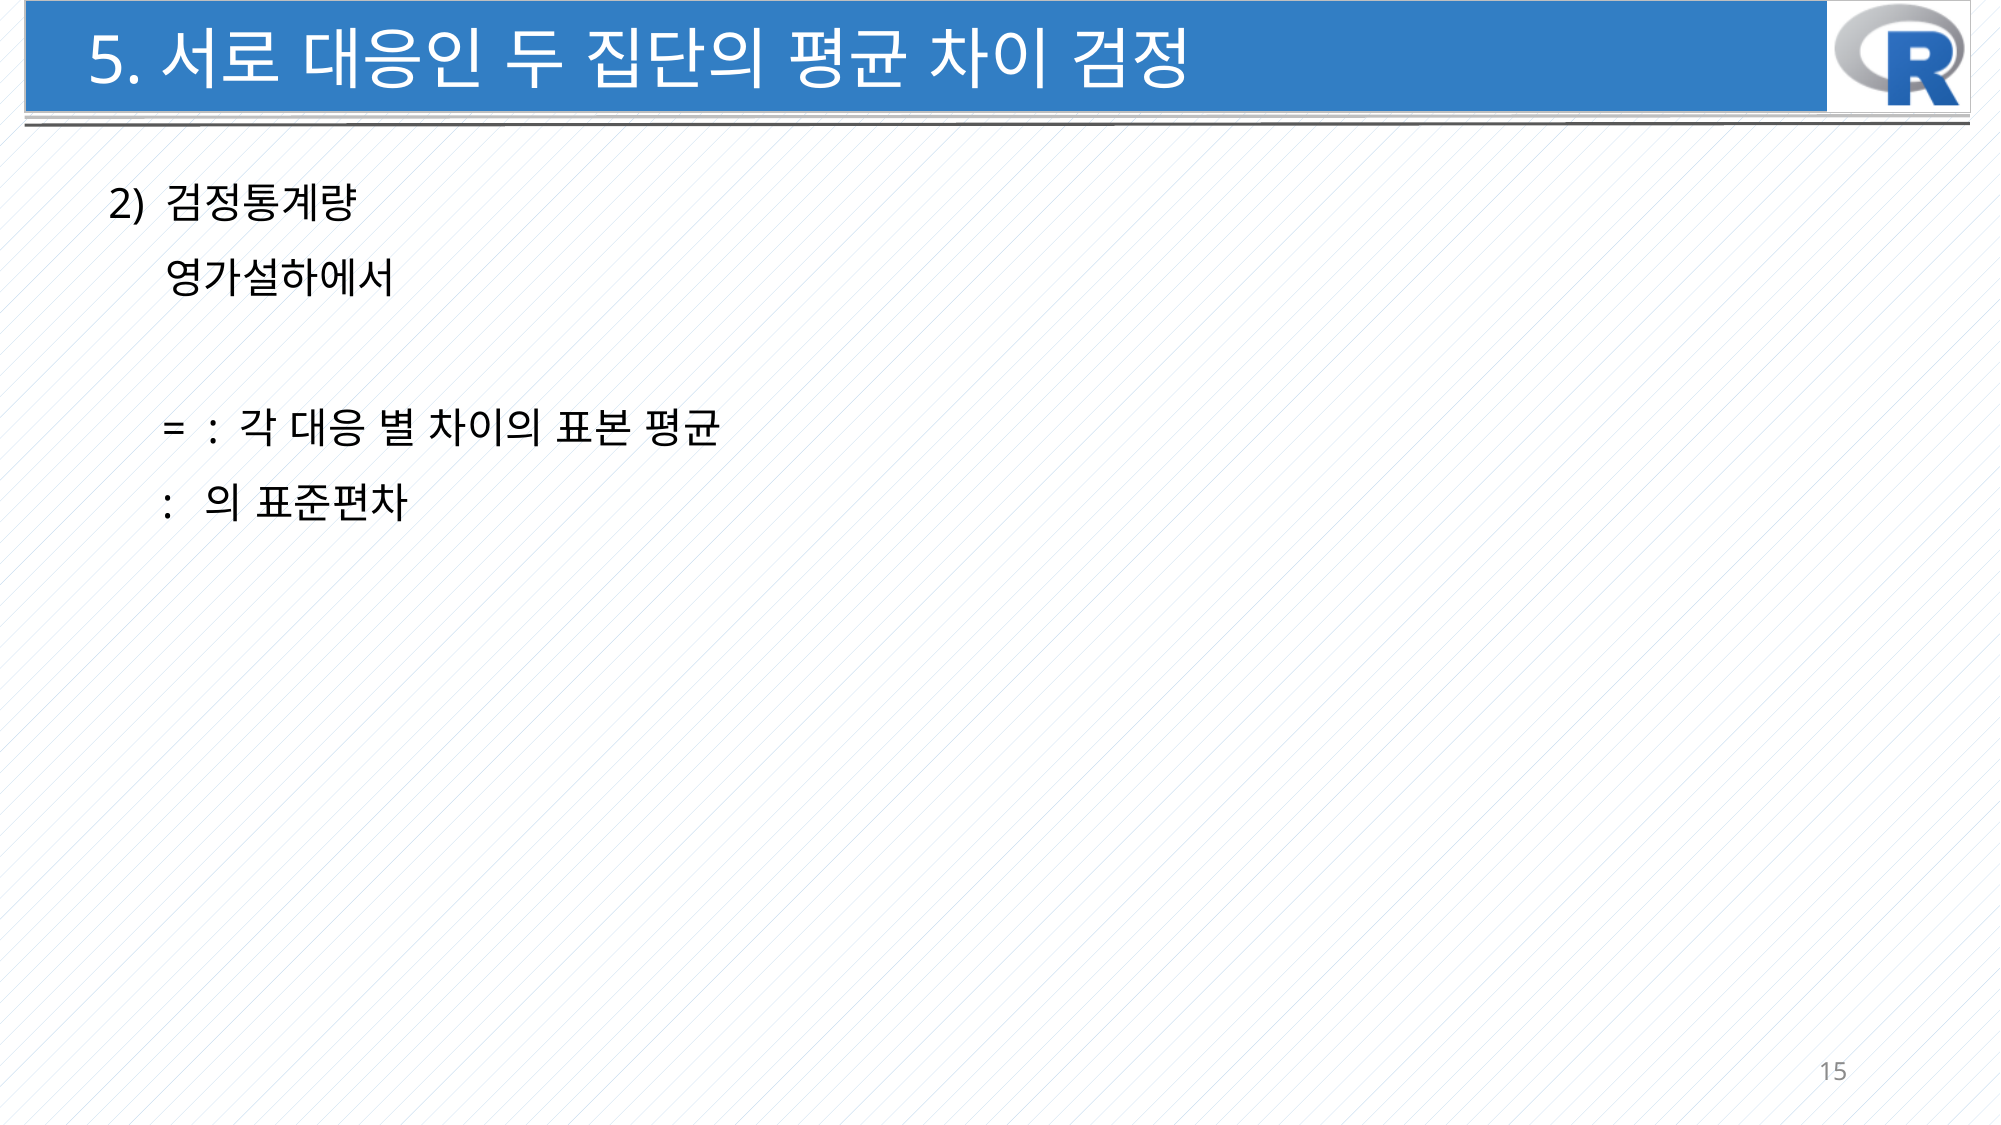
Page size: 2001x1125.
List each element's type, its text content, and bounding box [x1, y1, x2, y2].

text_box 5.서로 대응인 두 집단의 평균 차이 검정 [72, 9, 1248, 104]
text_box [24, 0, 1971, 113]
slide_number 15 [1412, 1042, 1863, 1103]
picture [1827, 1, 1970, 112]
